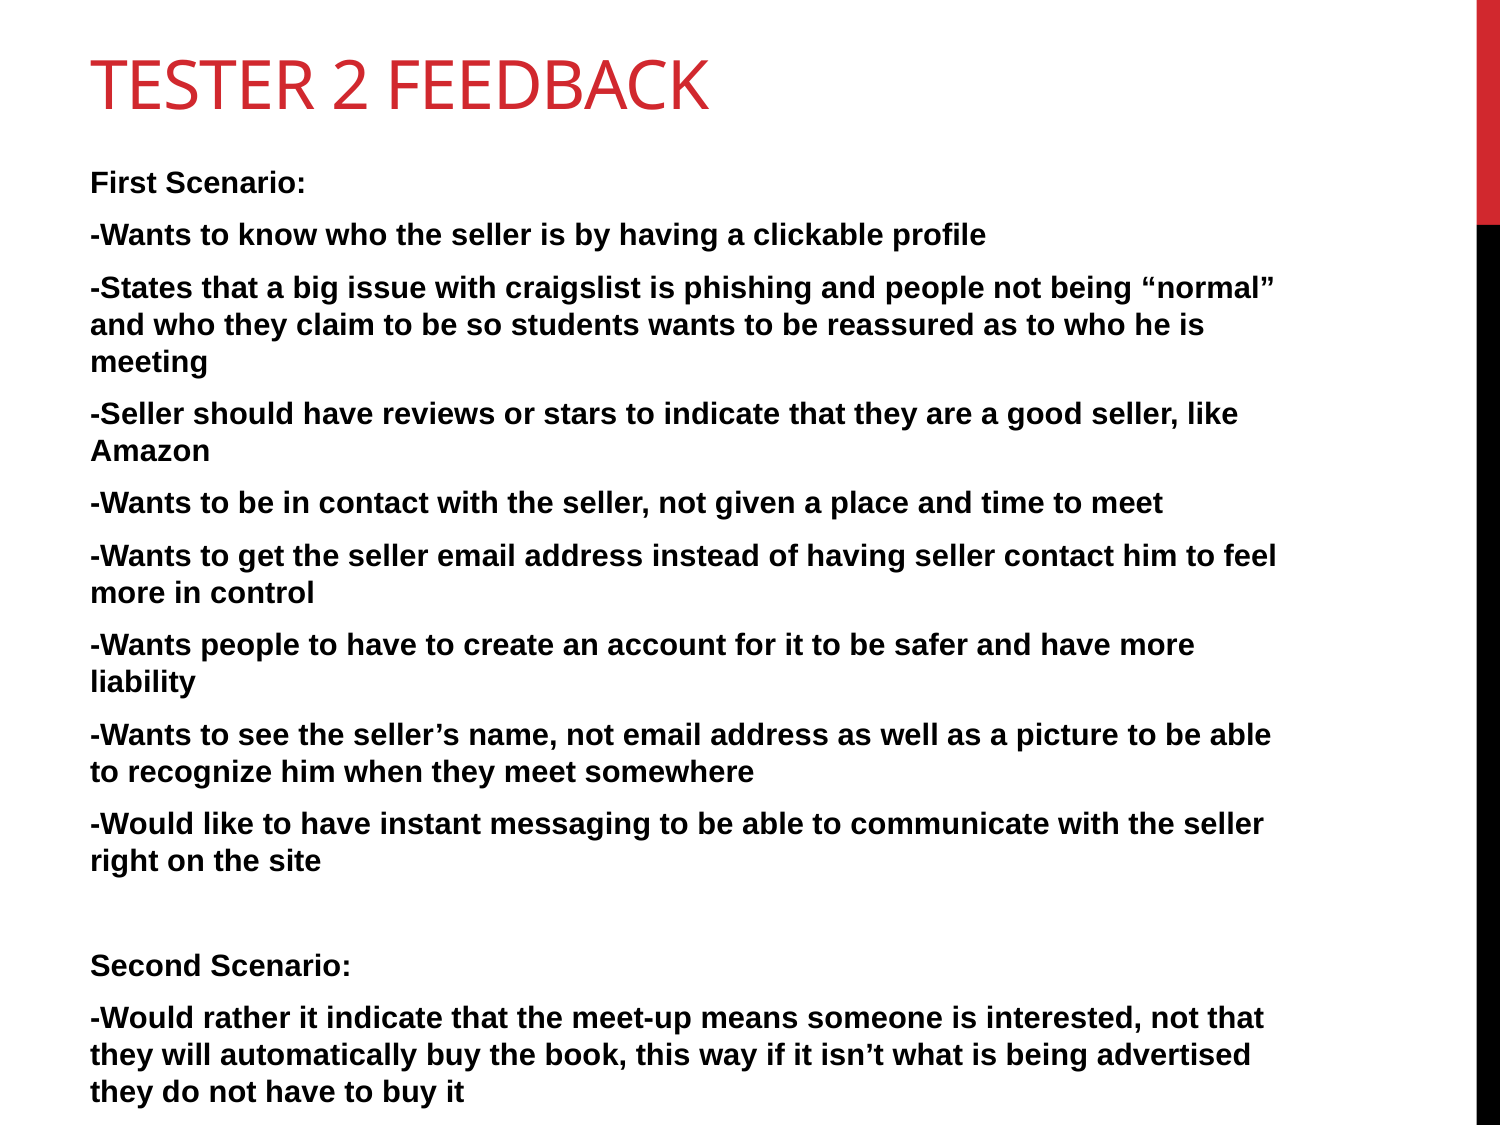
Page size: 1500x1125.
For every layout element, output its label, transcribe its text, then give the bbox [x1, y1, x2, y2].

list First Scenario: -Wants to know who the seller is by having a clickable profile -States that a big issue with craigslist is phishing and people not being “normal” and who they claim to be so students wants to be reassured as to who he is meeting -Seller should have reviews or stars to indicate that they are a good seller, like Amazon -Wants to be in contact with the seller, not given a place and time to meet -Wants to get the seller email address instead of having seller contact him to feel more in control -Wants people to have to create an account for it to be safer and have more liability -Wants to see the seller’s name, not email address as well as a picture to be able to recognize him when they meet somewhere -Would like to have instant messaging to be able to communicate with the seller right on the site Second Scenario: -Would rather it indicate that the meet-up means someone is interested, not that they will automatically buy the book, this way if it isn’t what is being advertised they do not have to buy it [75, 155, 1325, 1125]
title Tester 2 Feedback [75, 33, 1025, 131]
